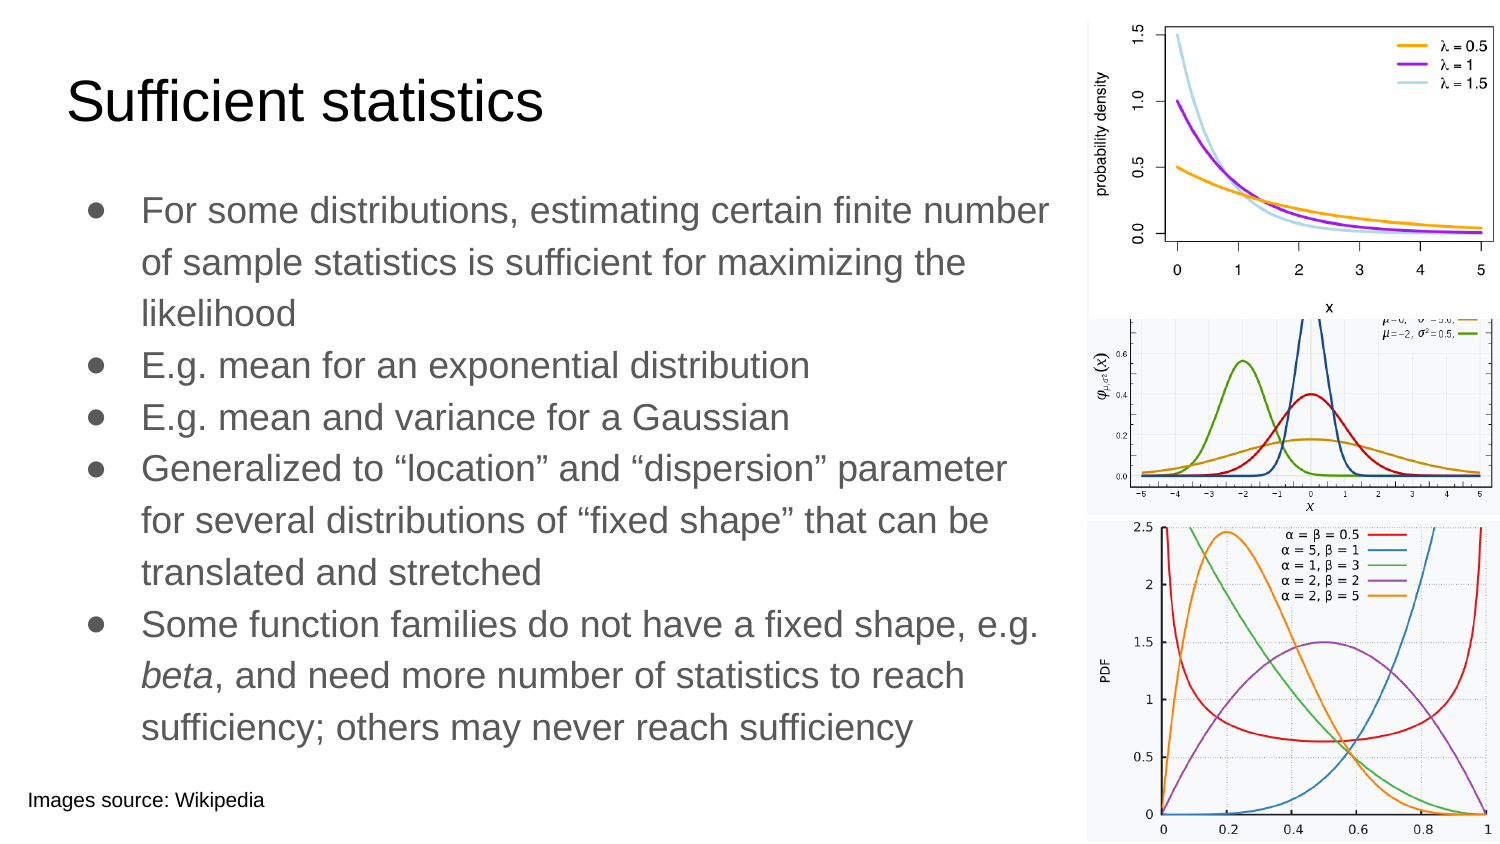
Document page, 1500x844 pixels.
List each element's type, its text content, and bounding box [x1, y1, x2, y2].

picture [1087, 18, 1500, 516]
title Sufficient statistics [51, 48, 1082, 142]
text_box Images source: Wikipedia [12, 771, 585, 837]
picture [1087, 520, 1500, 841]
list For some distributions, estimating certain finite number of sample statistics is sufficient for maximizing the likelihood E.g. mean for an exponential distribution E.g. mean and variance for a Gaussian Generalized to “location” and “dispersion” parameter for several distributions of “fixed shape” that can be translated and stretched Some function families do not have a fixed shape, e.g. beta, and need more number of statistics to reach sufficiency; others may never reach sufficiency [51, 164, 1070, 725]
